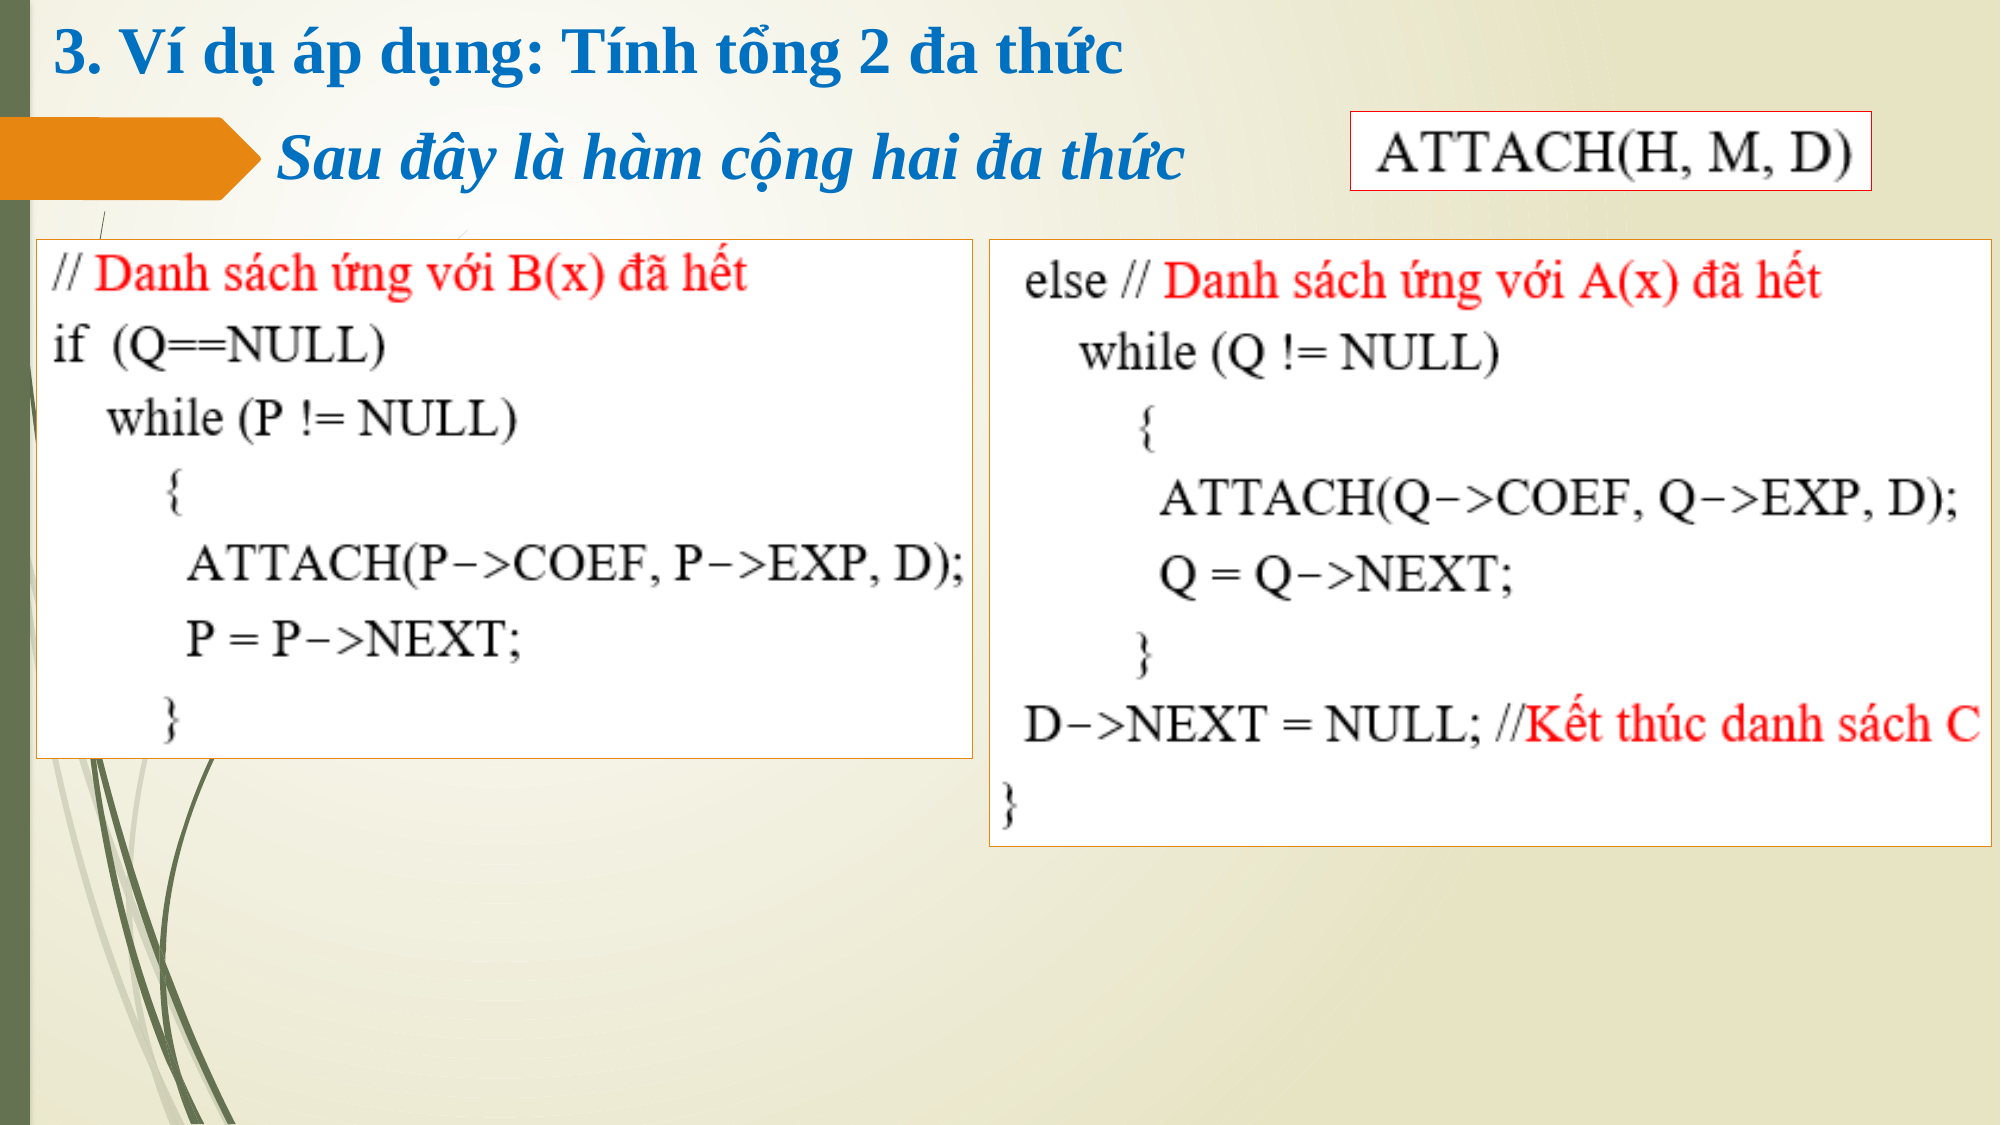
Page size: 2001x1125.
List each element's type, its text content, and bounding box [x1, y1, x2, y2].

picture [989, 239, 1992, 847]
text_box 3. Ví dụ áp dụng: Tính tổng 2 đa thức [38, 0, 1664, 95]
picture [35, 239, 974, 760]
text_box Sau đây là hàm cộng hai đa thức [261, 106, 1402, 201]
picture [1349, 111, 1872, 192]
